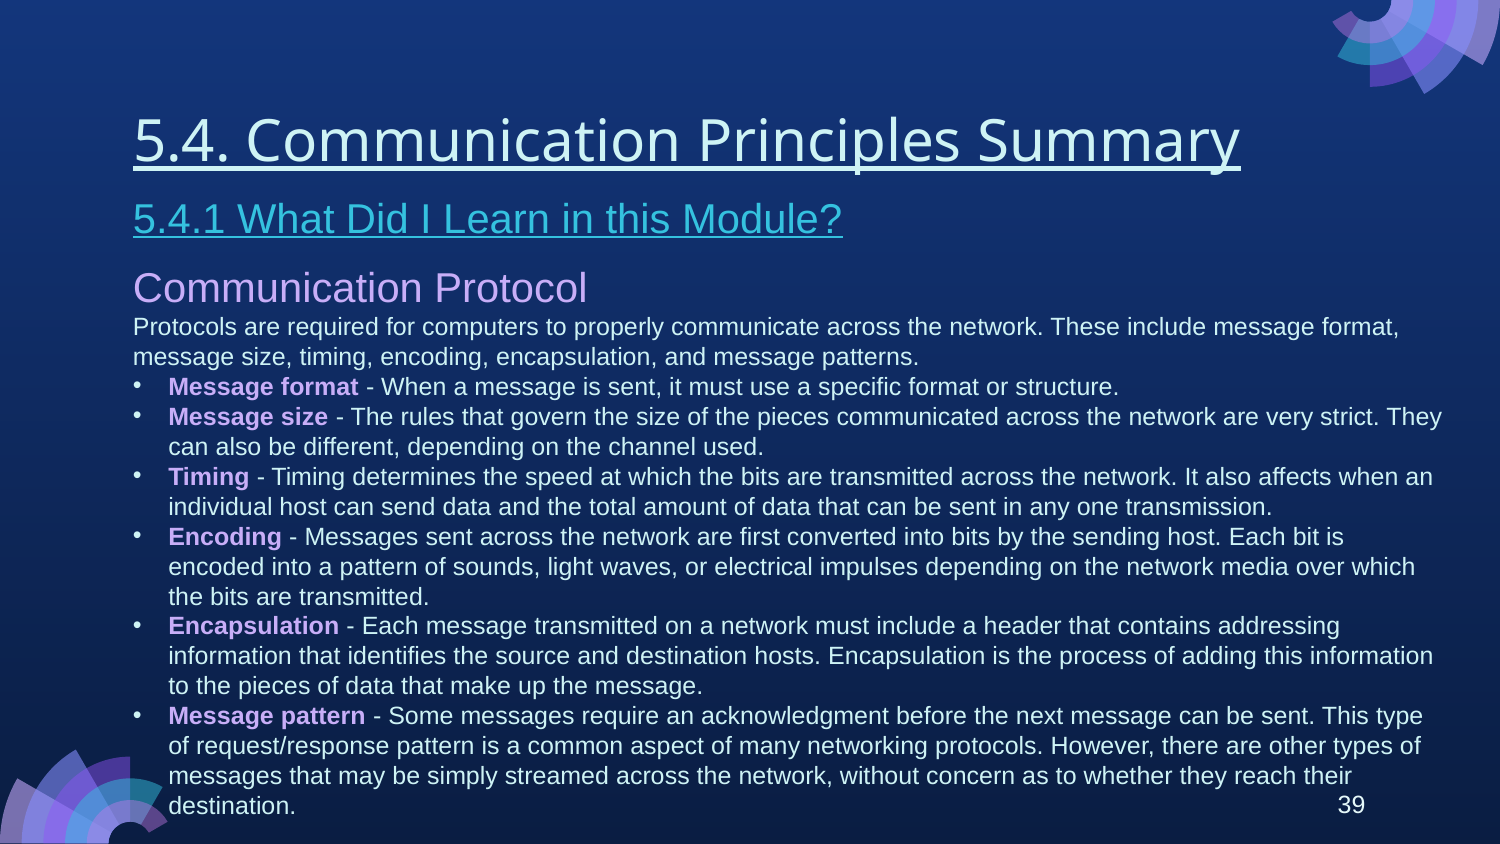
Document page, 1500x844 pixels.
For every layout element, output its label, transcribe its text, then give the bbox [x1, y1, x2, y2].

footer 39 [874, 780, 1381, 826]
text_box Communication Protocol Protocols are required for computers to properly communicate across the network. These include message format, message size, timing, encoding, encapsulation, and message patterns. Message format - When a message is sent, it must use a specific format or structure. Message size - The rules that govern the size of the pieces communicated across the network are very strict. They can also be different, depending on the channel used. Timing - Timing determines the speed at which the bits are transmitted across the network. It also affects when an individual host can send data and the total amount of data that can be sent in any one transmission. Encoding - Messages sent across the network are first converted into bits by the sending host. Each bit is encoded into a pattern of sounds, light waves, or electrical impulses depending on the network media over which the bits are transmitted. Encapsulation - Each message transmitted on a network must include a header that contains addressing information that identifies the source and destination hosts. Encapsulation is the process of adding this information to the pieces of data that make up the message. Message pattern - Some messages require an acknowledgment before the next message can be sent. This type of request/response pattern is a common aspect of many networking protocols. However, there are other types of messages that may be simply streamed across the network, without concern as to whether they reach their destination. [118, 253, 1465, 827]
title 5.4. Communication Principles Summary [118, 88, 1382, 183]
text_box 5.4.1 What Did I Learn in this Module? [118, 184, 1465, 249]
